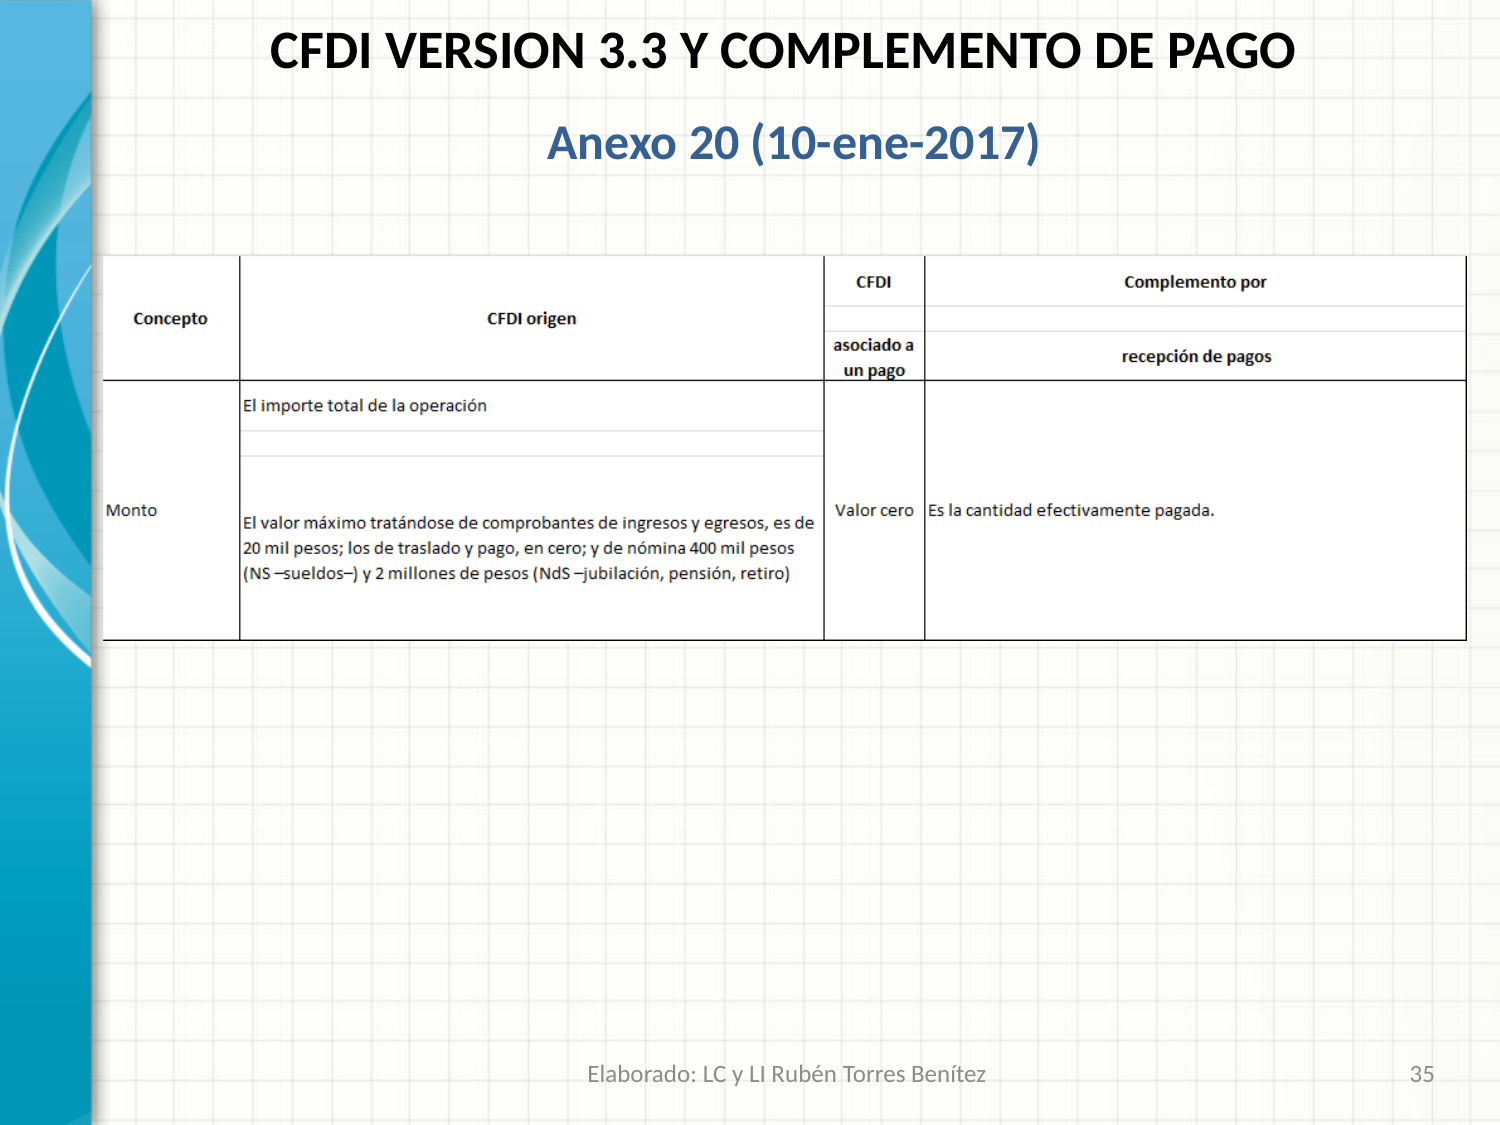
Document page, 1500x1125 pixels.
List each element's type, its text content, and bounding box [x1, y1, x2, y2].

text_box Anexo 20 (10-ene-2017) [100, 101, 1500, 1071]
slide_number 35 [1100, 1071, 1450, 1103]
footer Elaborado: LC y LI Rubén Torres Benítez [549, 1071, 1025, 1103]
picture [0, 0, 1500, 1125]
picture [102, 255, 1467, 641]
text_box CFDI VERSION 3.3 Y COMPLEMENTO DE PAGO [121, 7, 1447, 101]
